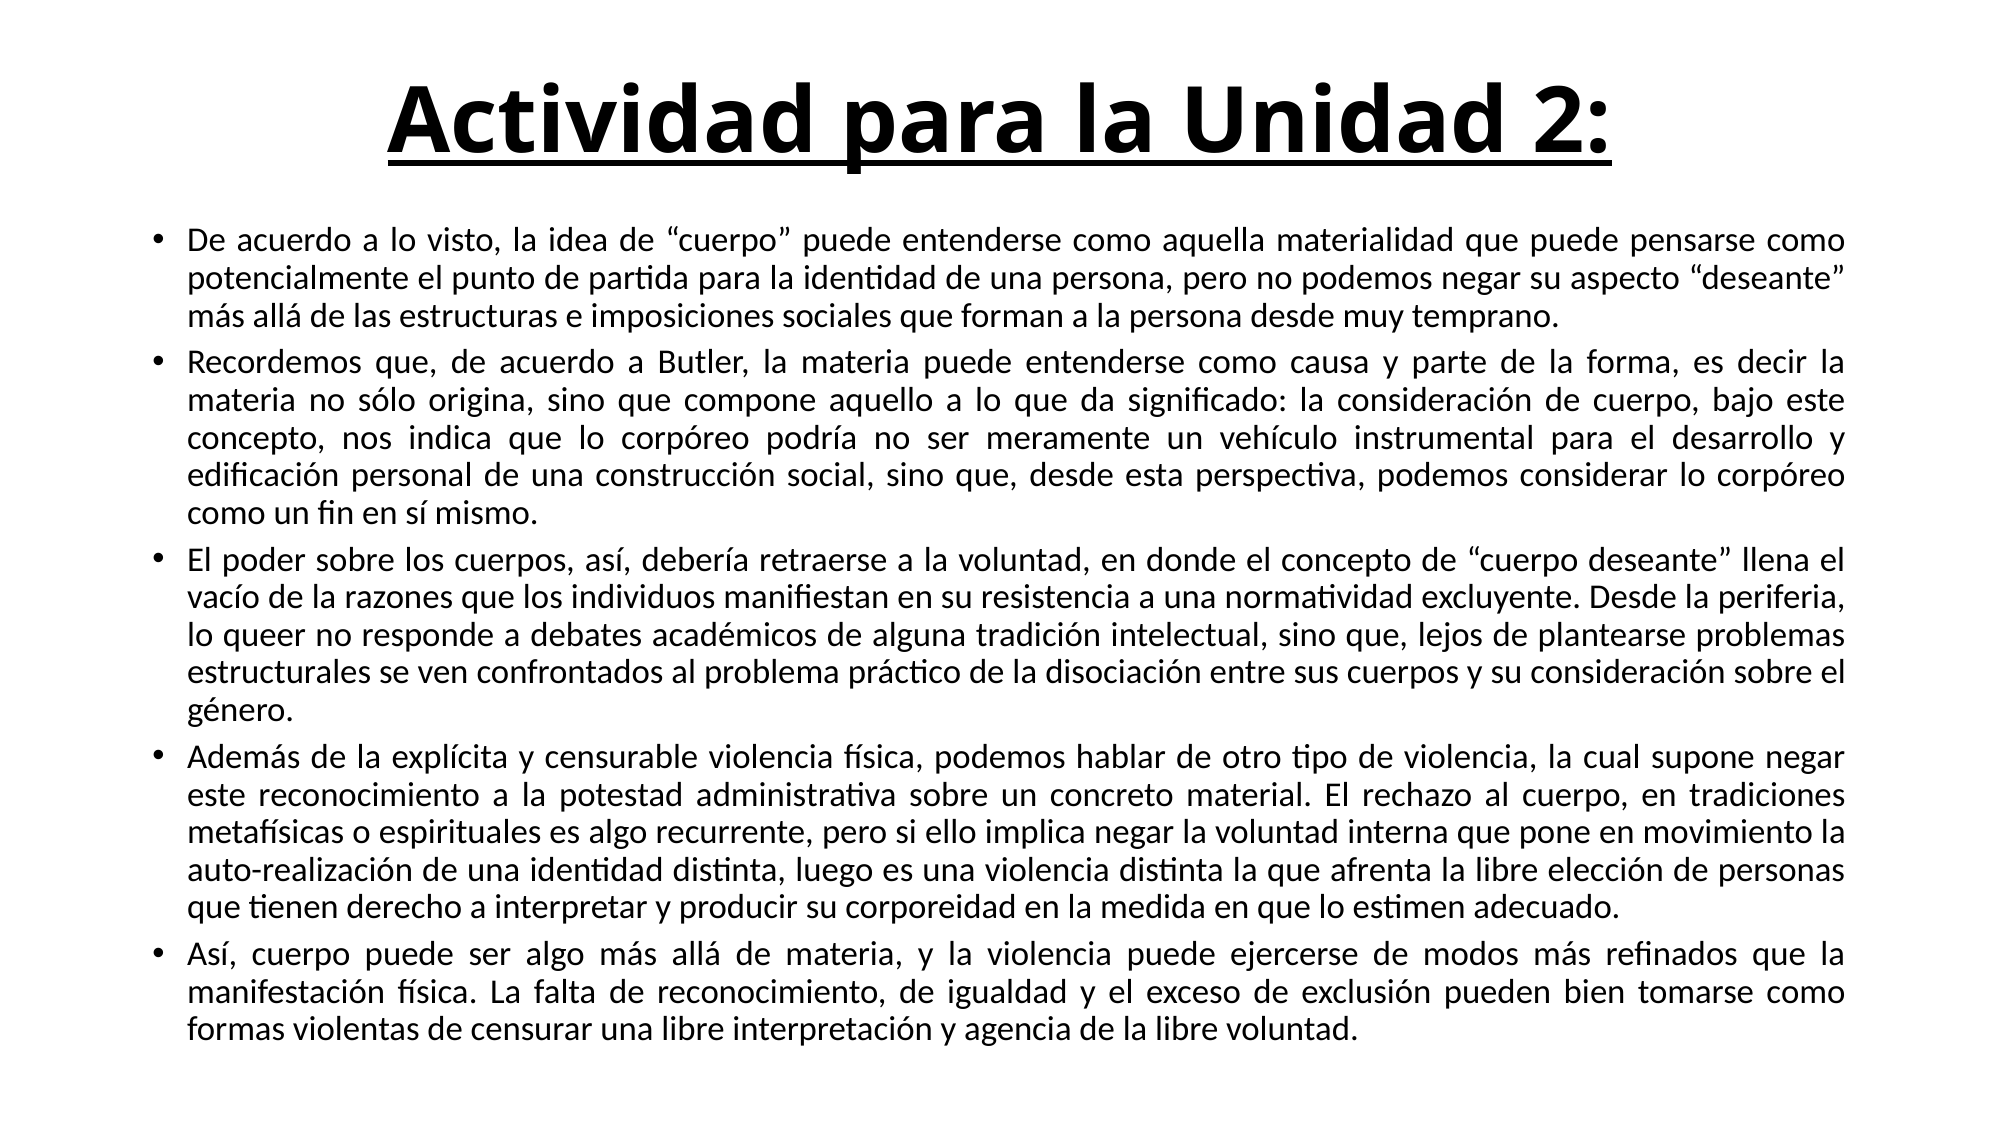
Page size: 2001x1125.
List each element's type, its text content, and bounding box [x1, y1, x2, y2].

list De acuerdo a lo visto, la idea de “cuerpo” puede entenderse como aquella materialidad que puede pensarse como potencialmente el punto de partida para la identidad de una persona, pero no podemos negar su aspecto “deseante” más allá de las estructuras e imposiciones sociales que forman a la persona desde muy temprano. Recordemos que, de acuerdo a Butler, la materia puede entenderse como causa y parte de la forma, es decir la materia no sólo origina, sino que compone aquello a lo que da significado: la consideración de cuerpo, bajo este concepto, nos indica que lo corpóreo podría no ser meramente un vehículo instrumental para el desarrollo y edificación personal de una construcción social, sino que, desde esta perspectiva, podemos considerar lo corpóreo como un fin en sí mismo. El poder sobre los cuerpos, así, debería retraerse a la voluntad, en donde el concepto de “cuerpo deseante” llena el vacío de la razones que los individuos manifiestan en su resistencia a una normatividad excluyente. Desde la periferia, lo queer no responde a debates académicos de alguna tradición intelectual, sino que, lejos de plantearse problemas estructurales se ven confrontados al problema práctico de la disociación entre sus cuerpos y su consideración sobre el género. Además de la explícita y censurable violencia física, podemos hablar de otro tipo de violencia, la cual supone negar este reconocimiento a la potestad administrativa sobre un concreto material. El rechazo al cuerpo, en tradiciones metafísicas o espirituales es algo recurrente, pero si ello implica negar la voluntad interna que pone en movimiento la auto-realización de una identidad distinta, luego es una violencia distinta la que afrenta la libre elección de personas que tienen derecho a interpretar y producir su corporeidad en la medida en que lo estimen adecuado. Así, cuerpo puede ser algo más allá de materia, y la violencia puede ejercerse de modos más refinados que la manifestación física. La falta de reconocimiento, de igualdad y el exceso de exclusión pueden bien tomarse como formas violentas de censurar una libre interpretación y agencia de la libre voluntad. [137, 214, 1863, 1080]
title Actividad para la Unidad 2: [137, 59, 1863, 187]
